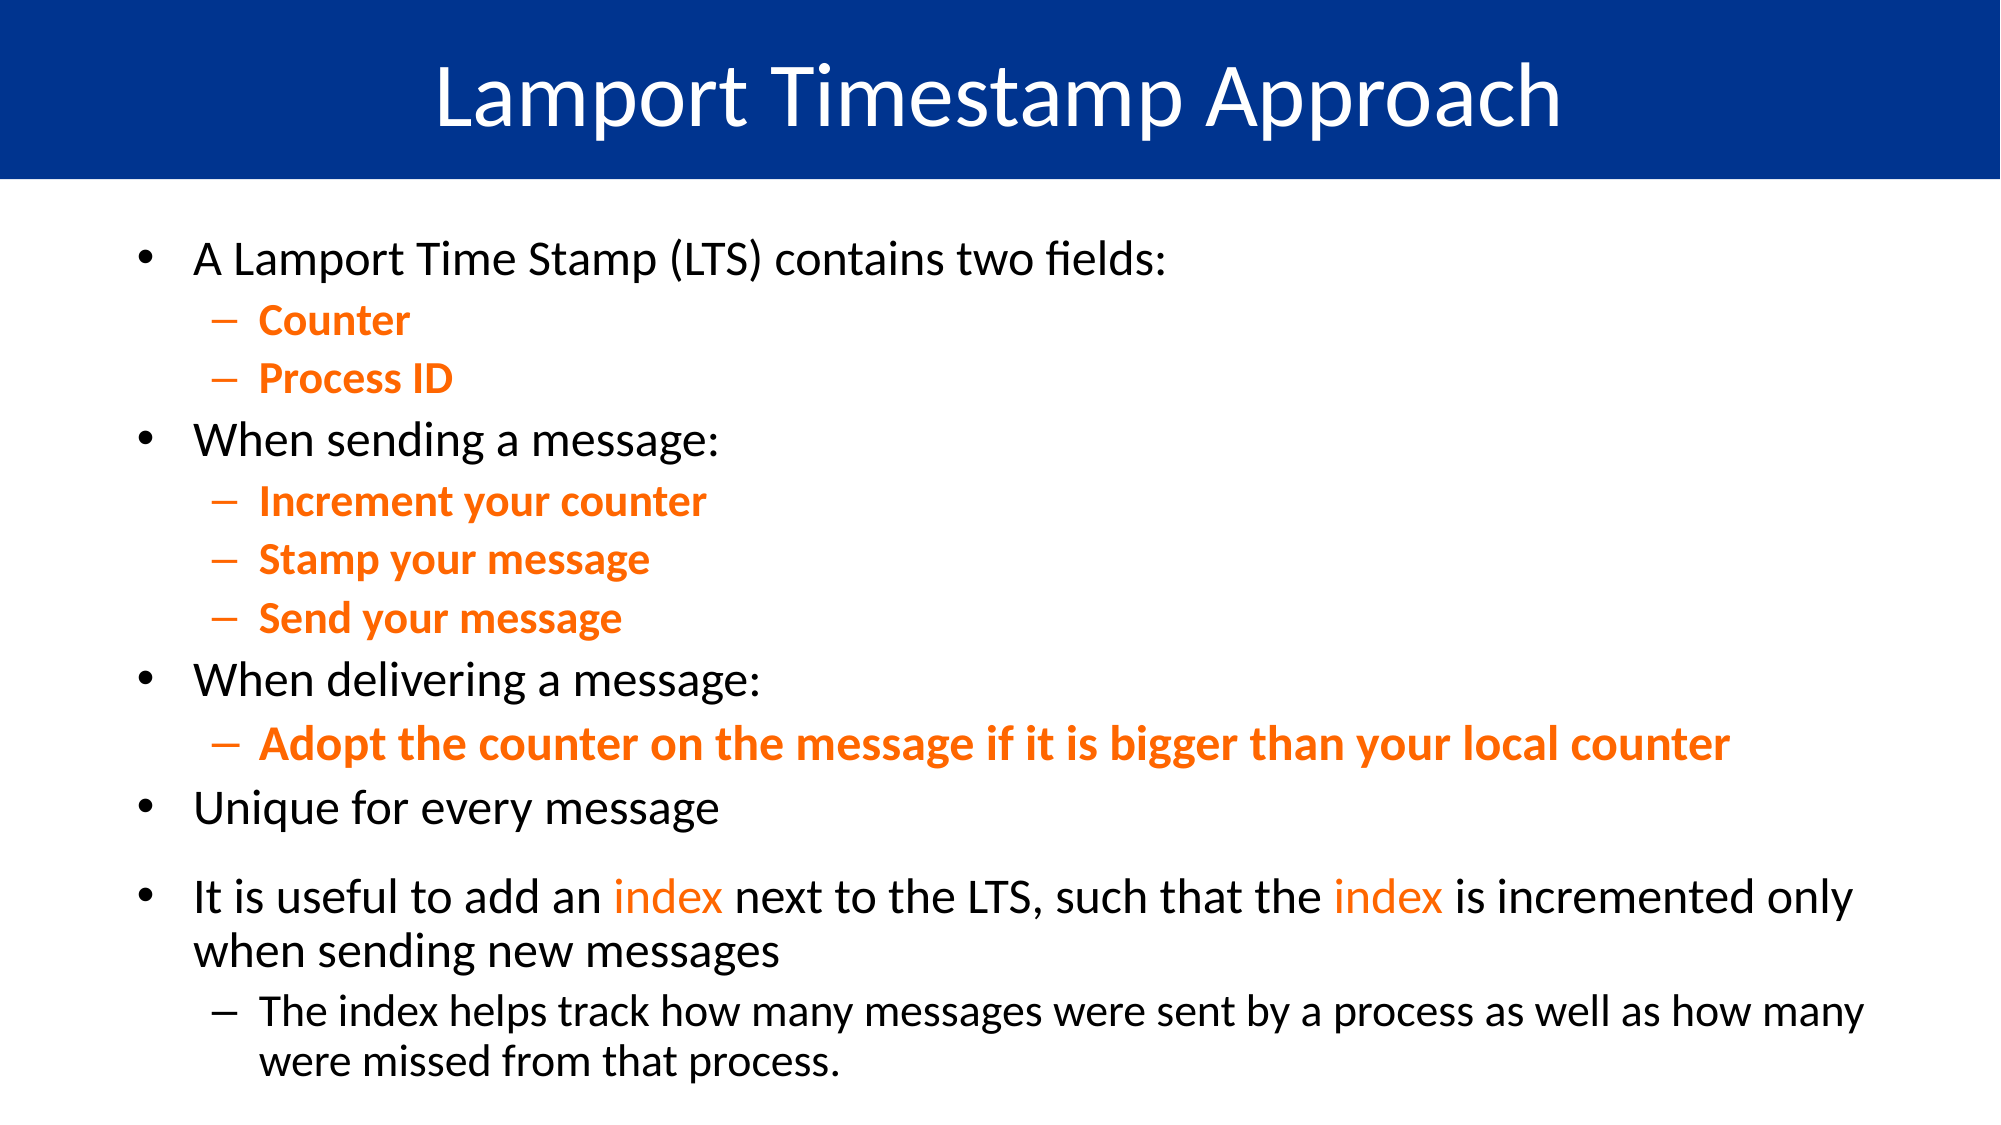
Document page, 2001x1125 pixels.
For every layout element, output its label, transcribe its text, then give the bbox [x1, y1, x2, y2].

text_box A Lamport Time Stamp (LTS) contains two fields: Counter Process ID When sending a message: Increment your counter Stamp your message Send your message When delivering a message: Adopt the counter on the message if it is bigger than your local counter Unique for every message [121, 224, 1932, 1050]
list It is useful to add an index next to the LTS, such that the index is incremented only when sending new messages The index helps track how many messages were sent by a process as well as how many were missed from that process. [121, 1050, 1932, 1095]
title Lamport Timestamp Approach [0, 0, 2000, 180]
